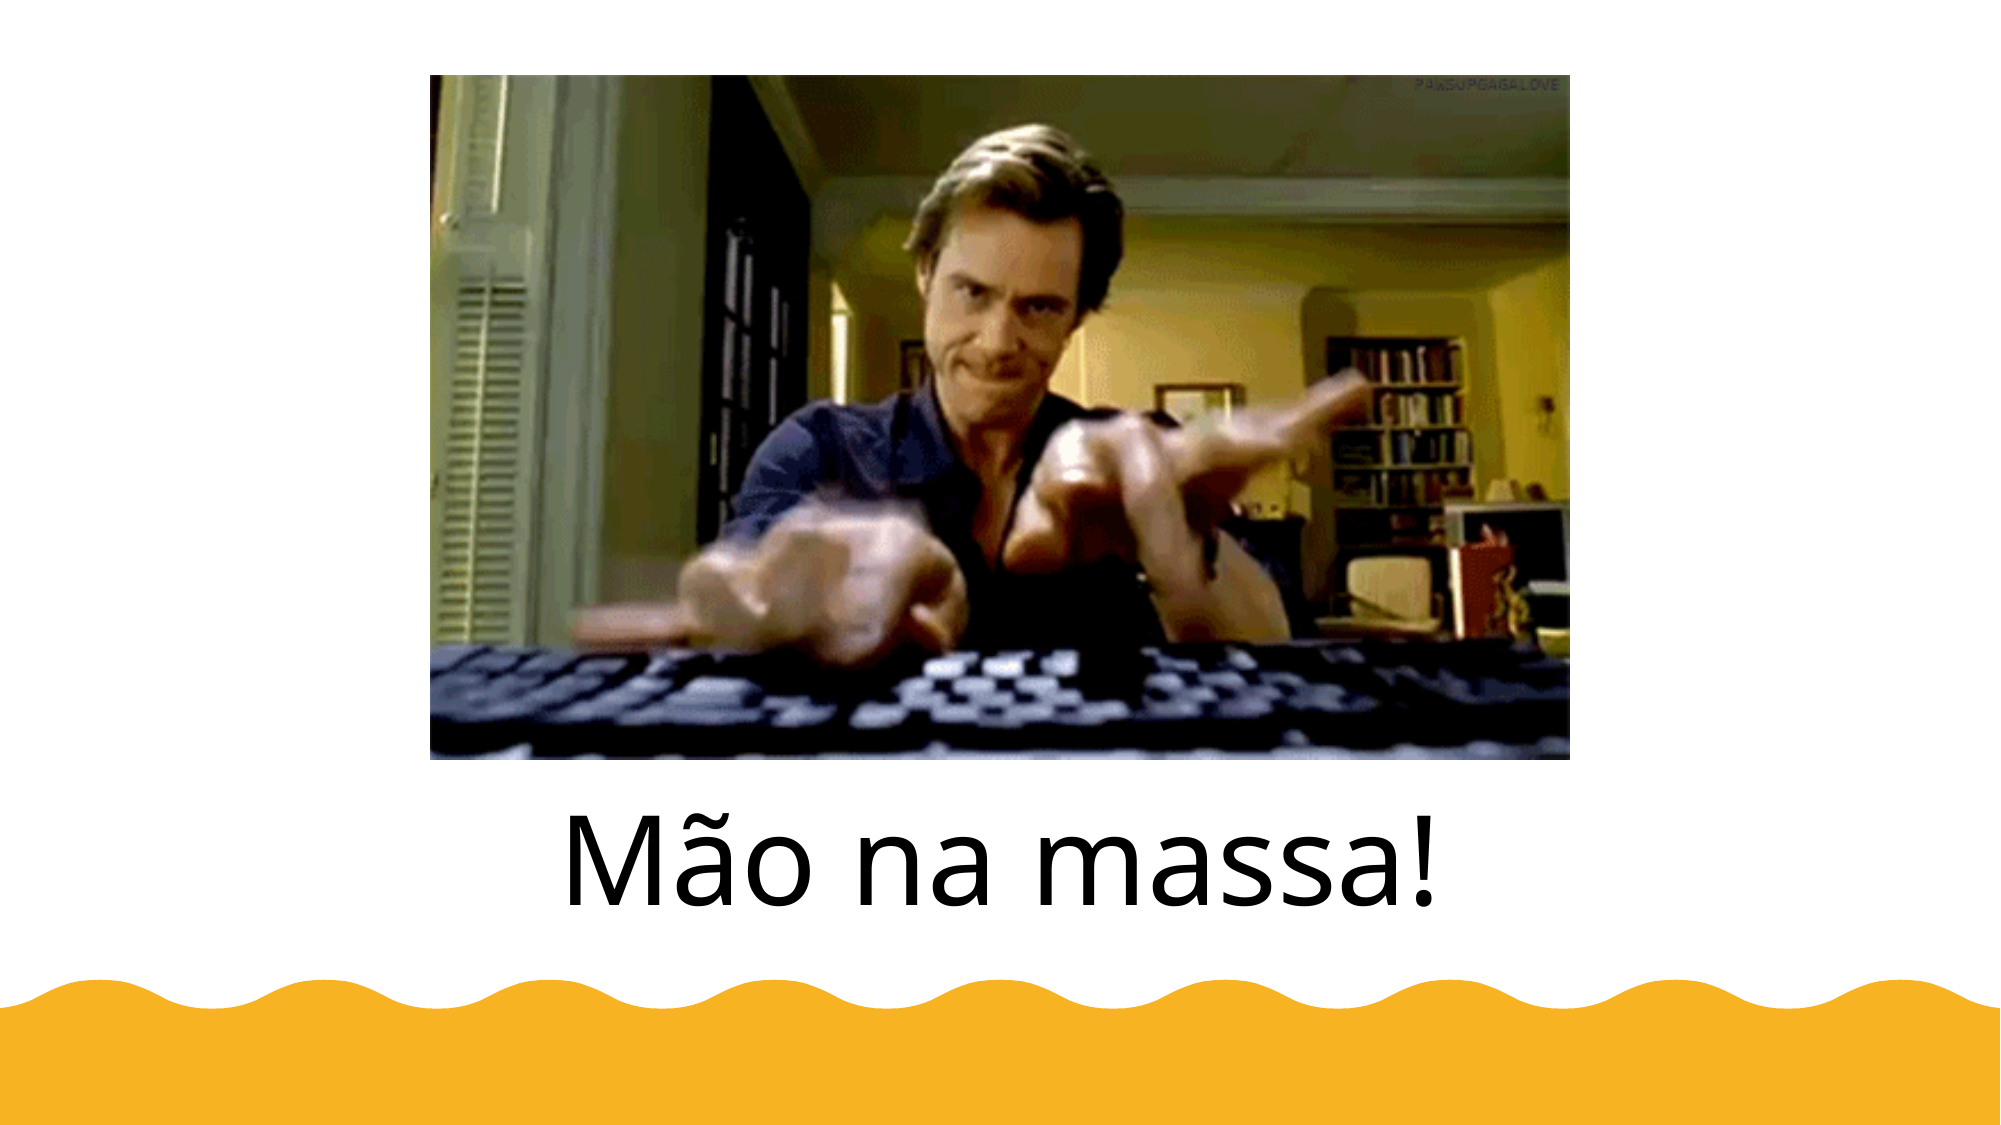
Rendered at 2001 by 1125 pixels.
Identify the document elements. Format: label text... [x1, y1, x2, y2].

picture [430, 75, 1570, 760]
text_box [0, 979, 2000, 1125]
text_box [0, 0, 2000, 1008]
text_box Mão na massa! [430, 772, 1570, 938]
